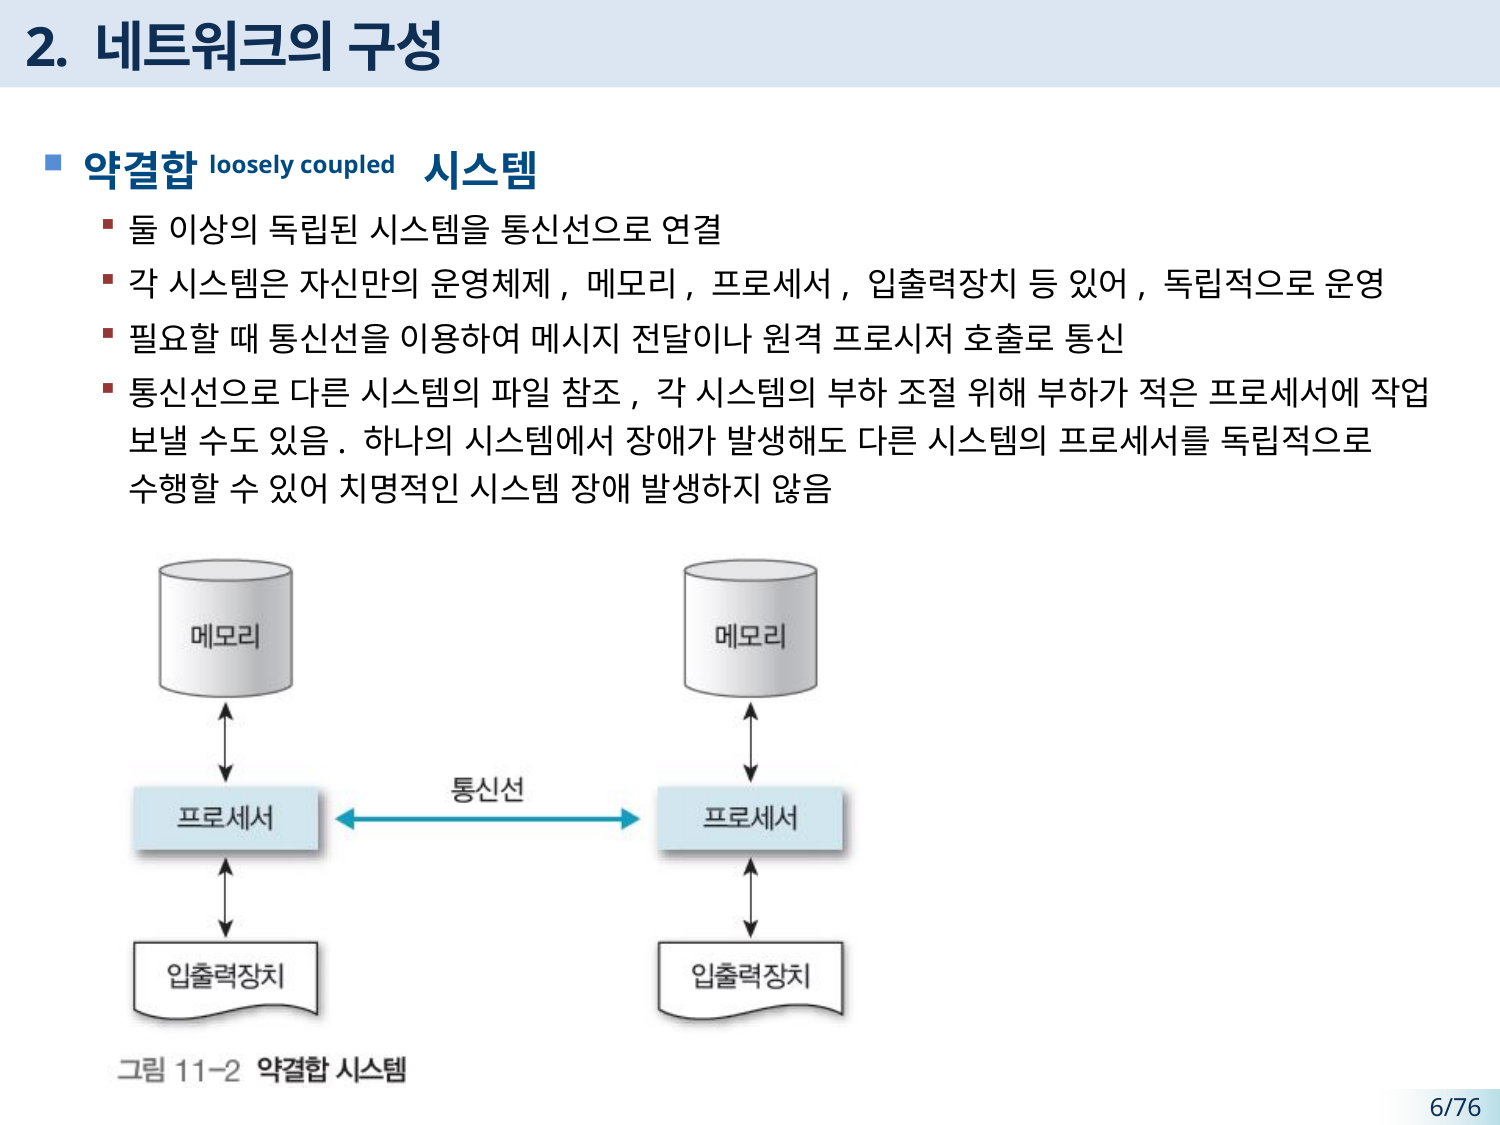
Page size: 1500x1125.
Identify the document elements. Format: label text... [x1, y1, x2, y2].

title 2. 네트워크의 구성 [10, 5, 1288, 84]
list 약결합loosely coupled 시스템 둘 이상의 독립된 시스템을 통신선으로 연결 각 시스템은 자신만의 운영체제, 메모리, 프로세서, 입출력장치 등 있어, 독립적으로 운영 필요할 때 통신선을 이용하여 메시지 전달이나 원격 프로시저 호출로 통신 통신선으로 다른 시스템의 파일 참조, 각 시스템의 부하 조절 위해 부하가 적은 프로세서에 작업 보낼 수도 있음. 하나의 시스템에서 장애가 발생해도 다른 시스템의 프로세서를 독립적으로 수행할 수 있어 치명적인 시스템 장애 발생하지 않음 [10, 126, 1481, 1057]
picture [107, 540, 860, 1088]
